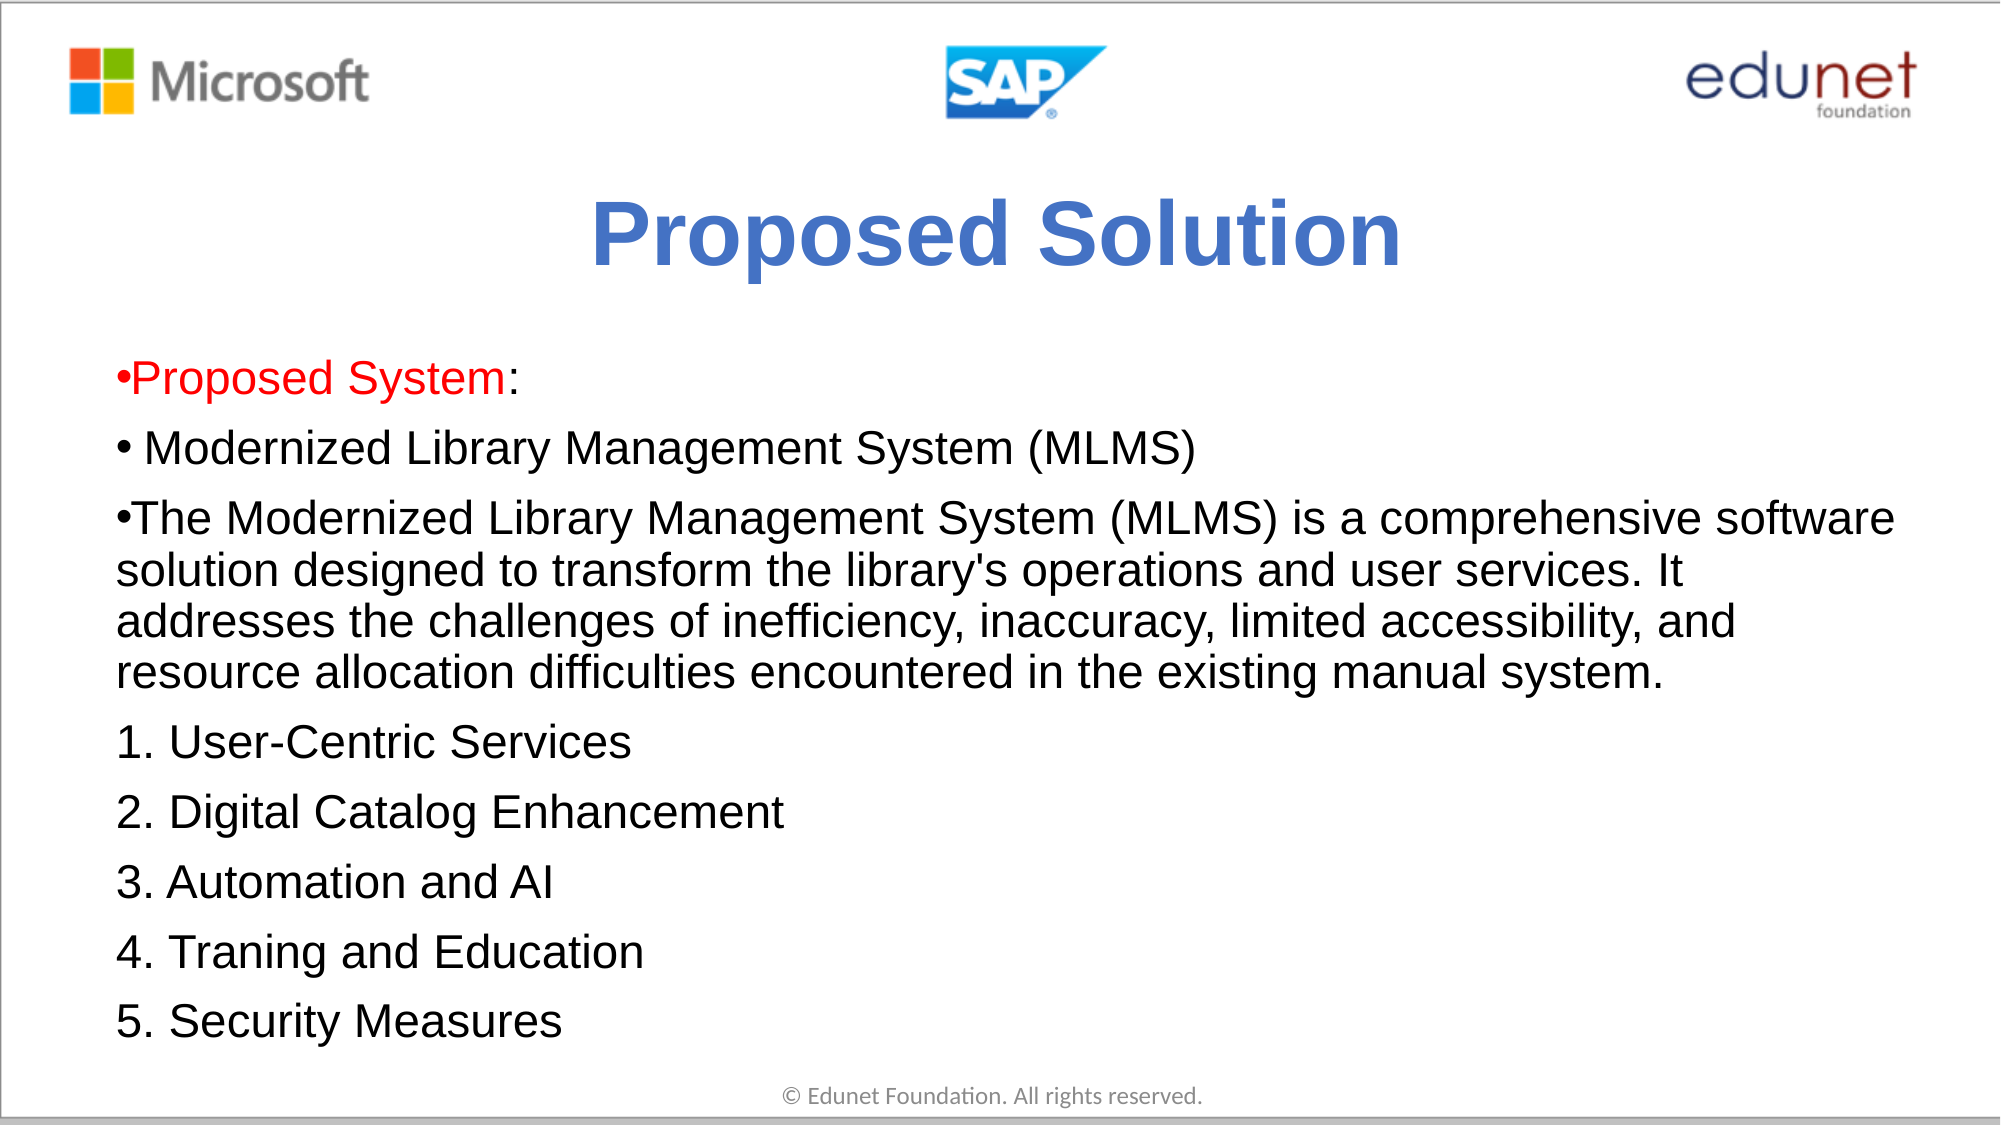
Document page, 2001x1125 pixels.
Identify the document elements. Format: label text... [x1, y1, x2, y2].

picture [0, 0, 2001, 1125]
title Proposed Solution [247, 158, 1748, 293]
subtitle Proposed System: Modernized Library Management System (MLMS) The Modernized Library Management System (MLMS) is a comprehensive software solution designed to transform the library's operations and user services. It addresses the challenges of inefficiency, inaccuracy, limited accessibility, and resource allocation difficulties encountered in the existing manual system. 1. User-Centric Services 2. Digital Catalog Enhancement 3. Automation and AI 4. Traning and Education 5. Security Measures [100, 346, 1931, 1063]
footer © Edunet Foundation. All rights reserved. [655, 1065, 1331, 1125]
